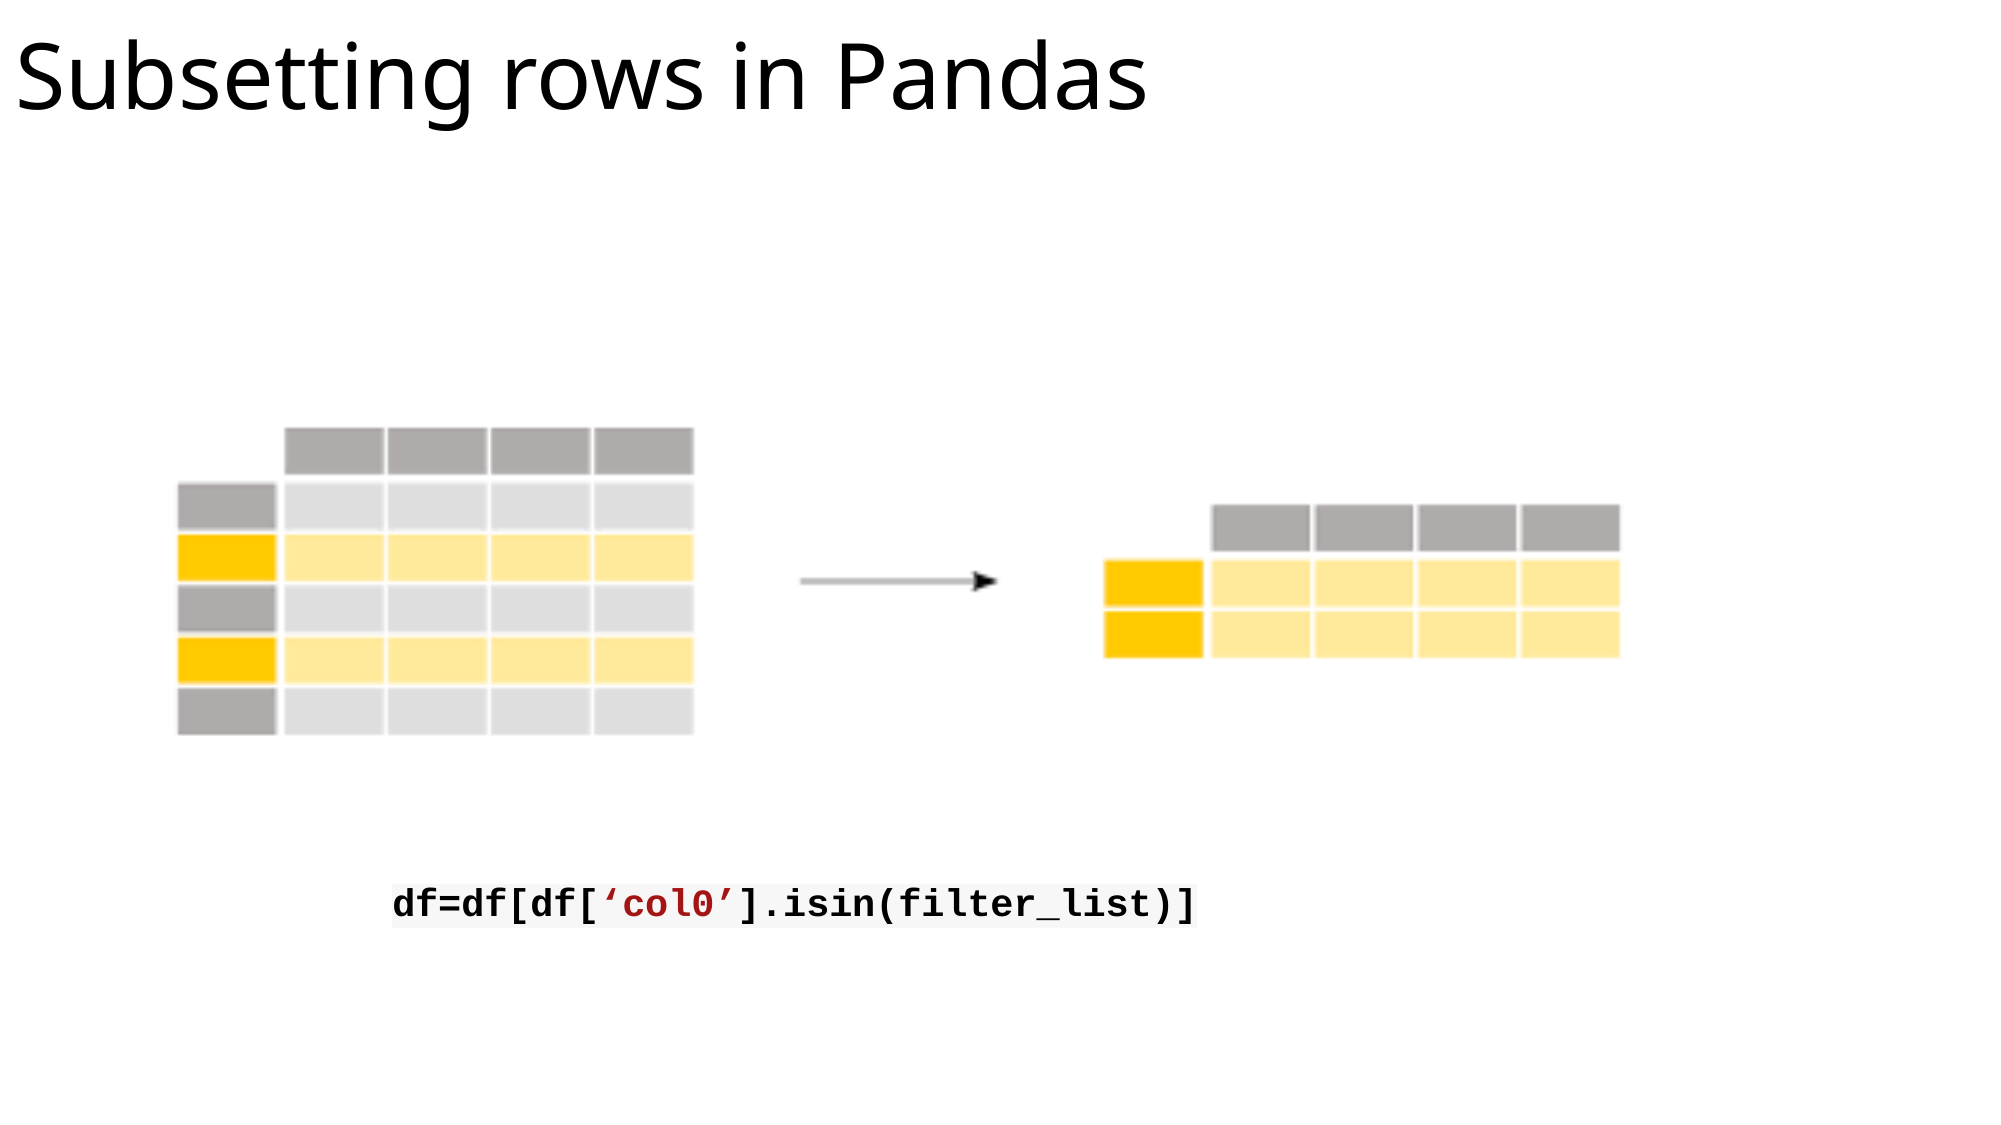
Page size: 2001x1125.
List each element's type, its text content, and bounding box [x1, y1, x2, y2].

picture [96, 409, 1704, 756]
text_box df=df[df[‘col0’].isin(filter_list)] [377, 846, 1585, 940]
title Subsetting rows in Pandas [0, 0, 2000, 159]
